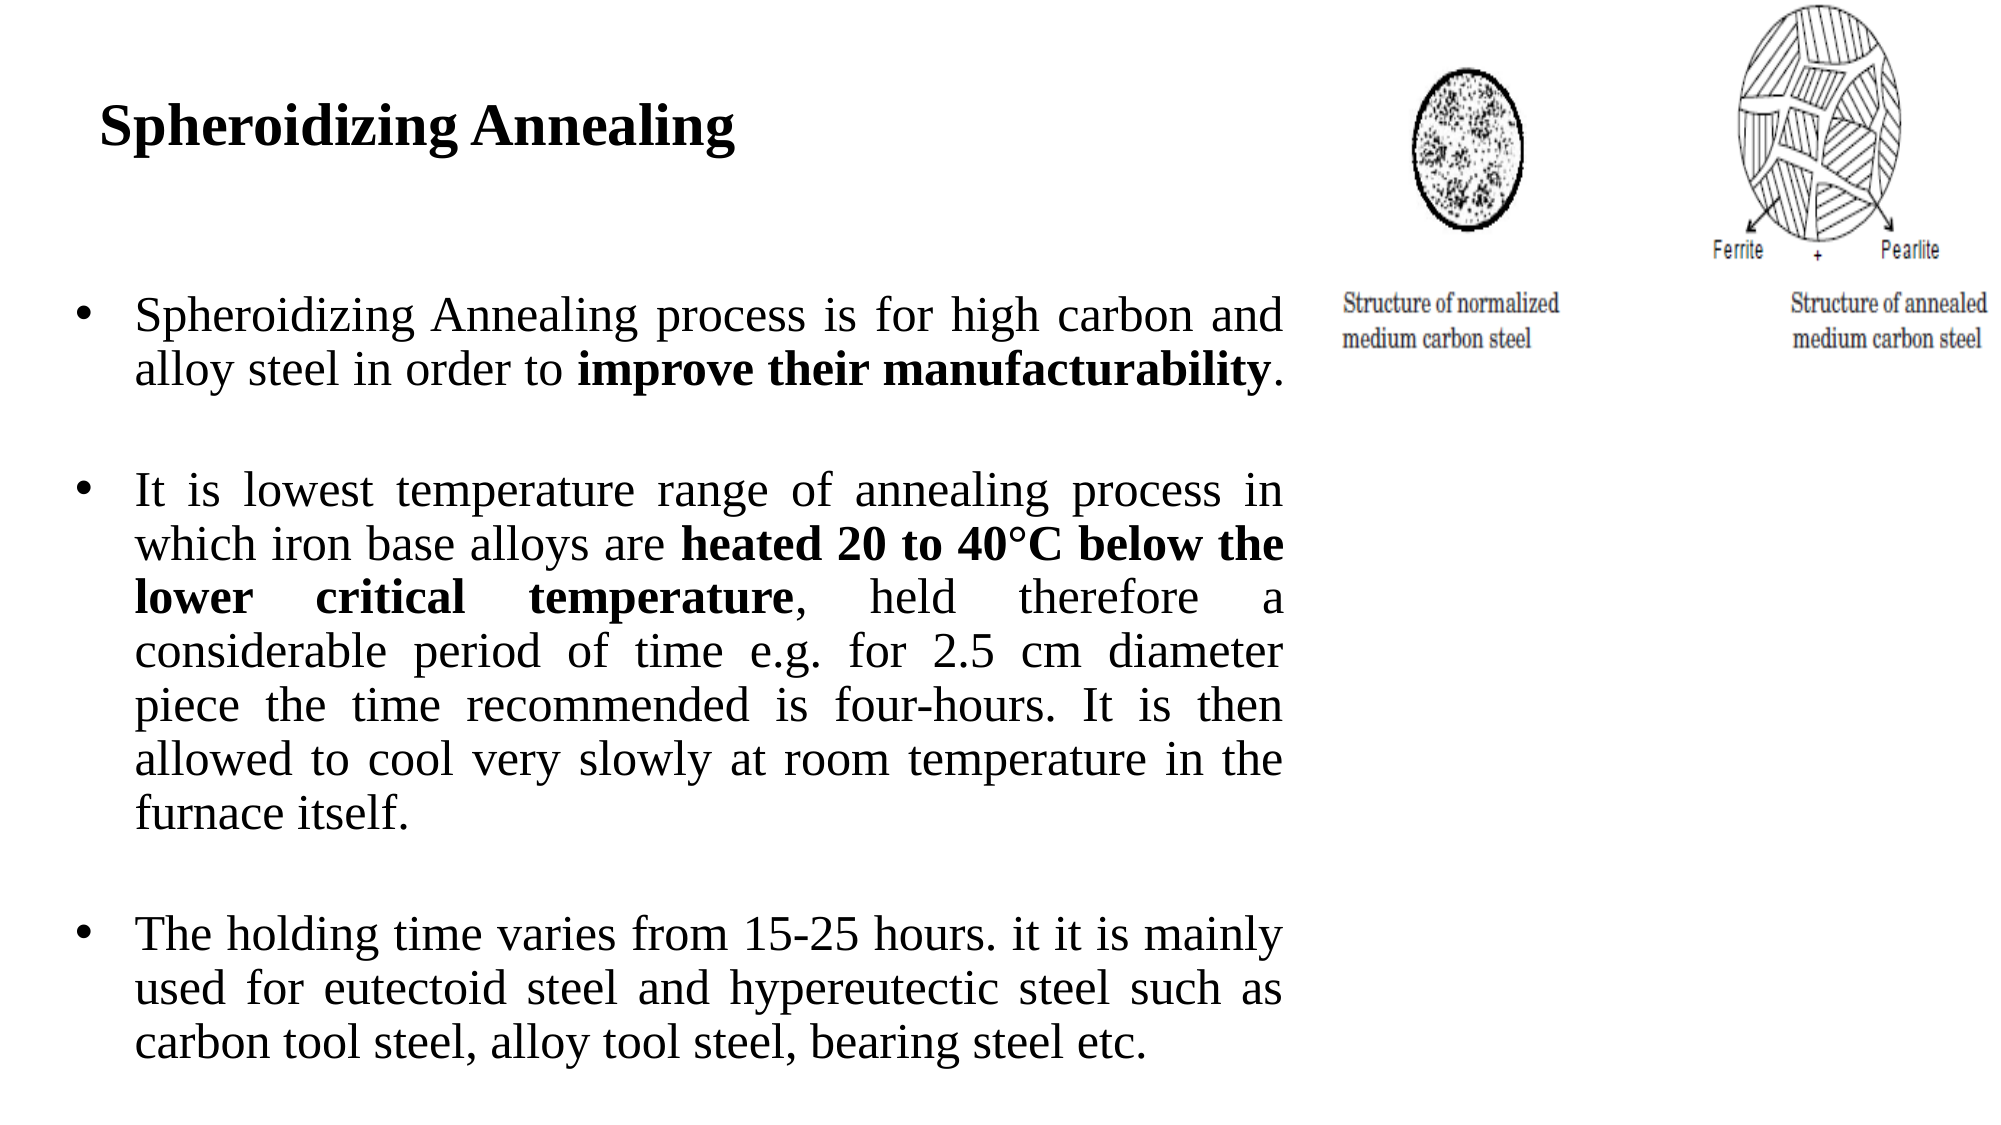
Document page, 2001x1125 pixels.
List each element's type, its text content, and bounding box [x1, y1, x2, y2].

picture [1299, 0, 2000, 363]
title Spheroidizing Annealing [84, 44, 1299, 207]
list Spheroidizing Annealing process is for high carbon and alloy steel in order to improve their manufacturability. It is lowest temperature range of annealing process in which iron base alloys are heated 20 to 40°C below the lower critical temperature, held therefore a considerable period of time e.g. for 2.5 cm diameter piece the time recommended is four-hours. It is then allowed to cool very slowly at room temperature in the furnace itself. The holding time varies from 15-25 hours. it it is mainly used for eutectoid steel and hypereutectic steel such as carbon tool steel, alloy tool steel, bearing steel etc. [50, 280, 1300, 1081]
